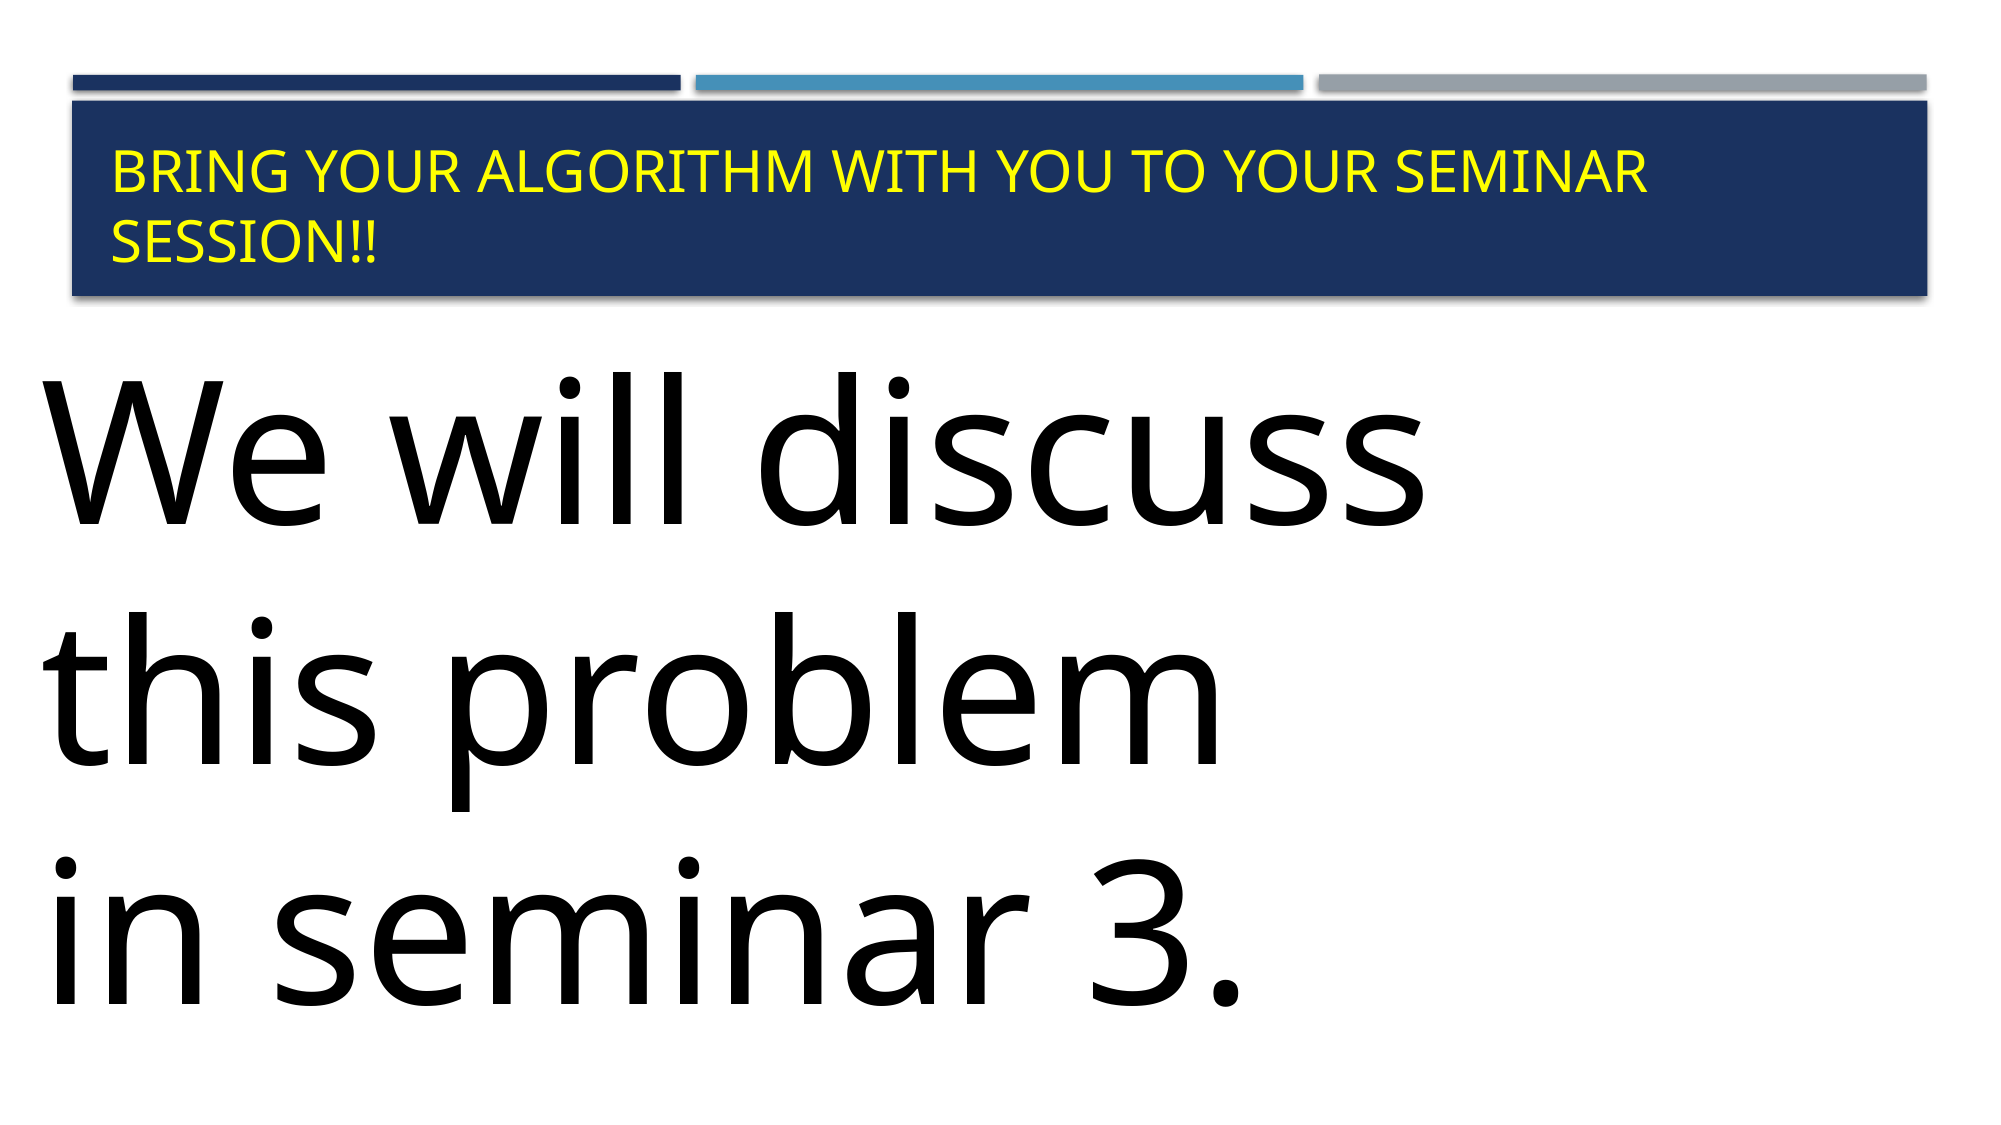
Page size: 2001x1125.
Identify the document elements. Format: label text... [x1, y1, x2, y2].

title Bring your algorithm with you to your seminar session!! [95, 115, 1905, 282]
text_box We will discuss this problem in seminar 3. [26, 317, 1500, 1052]
